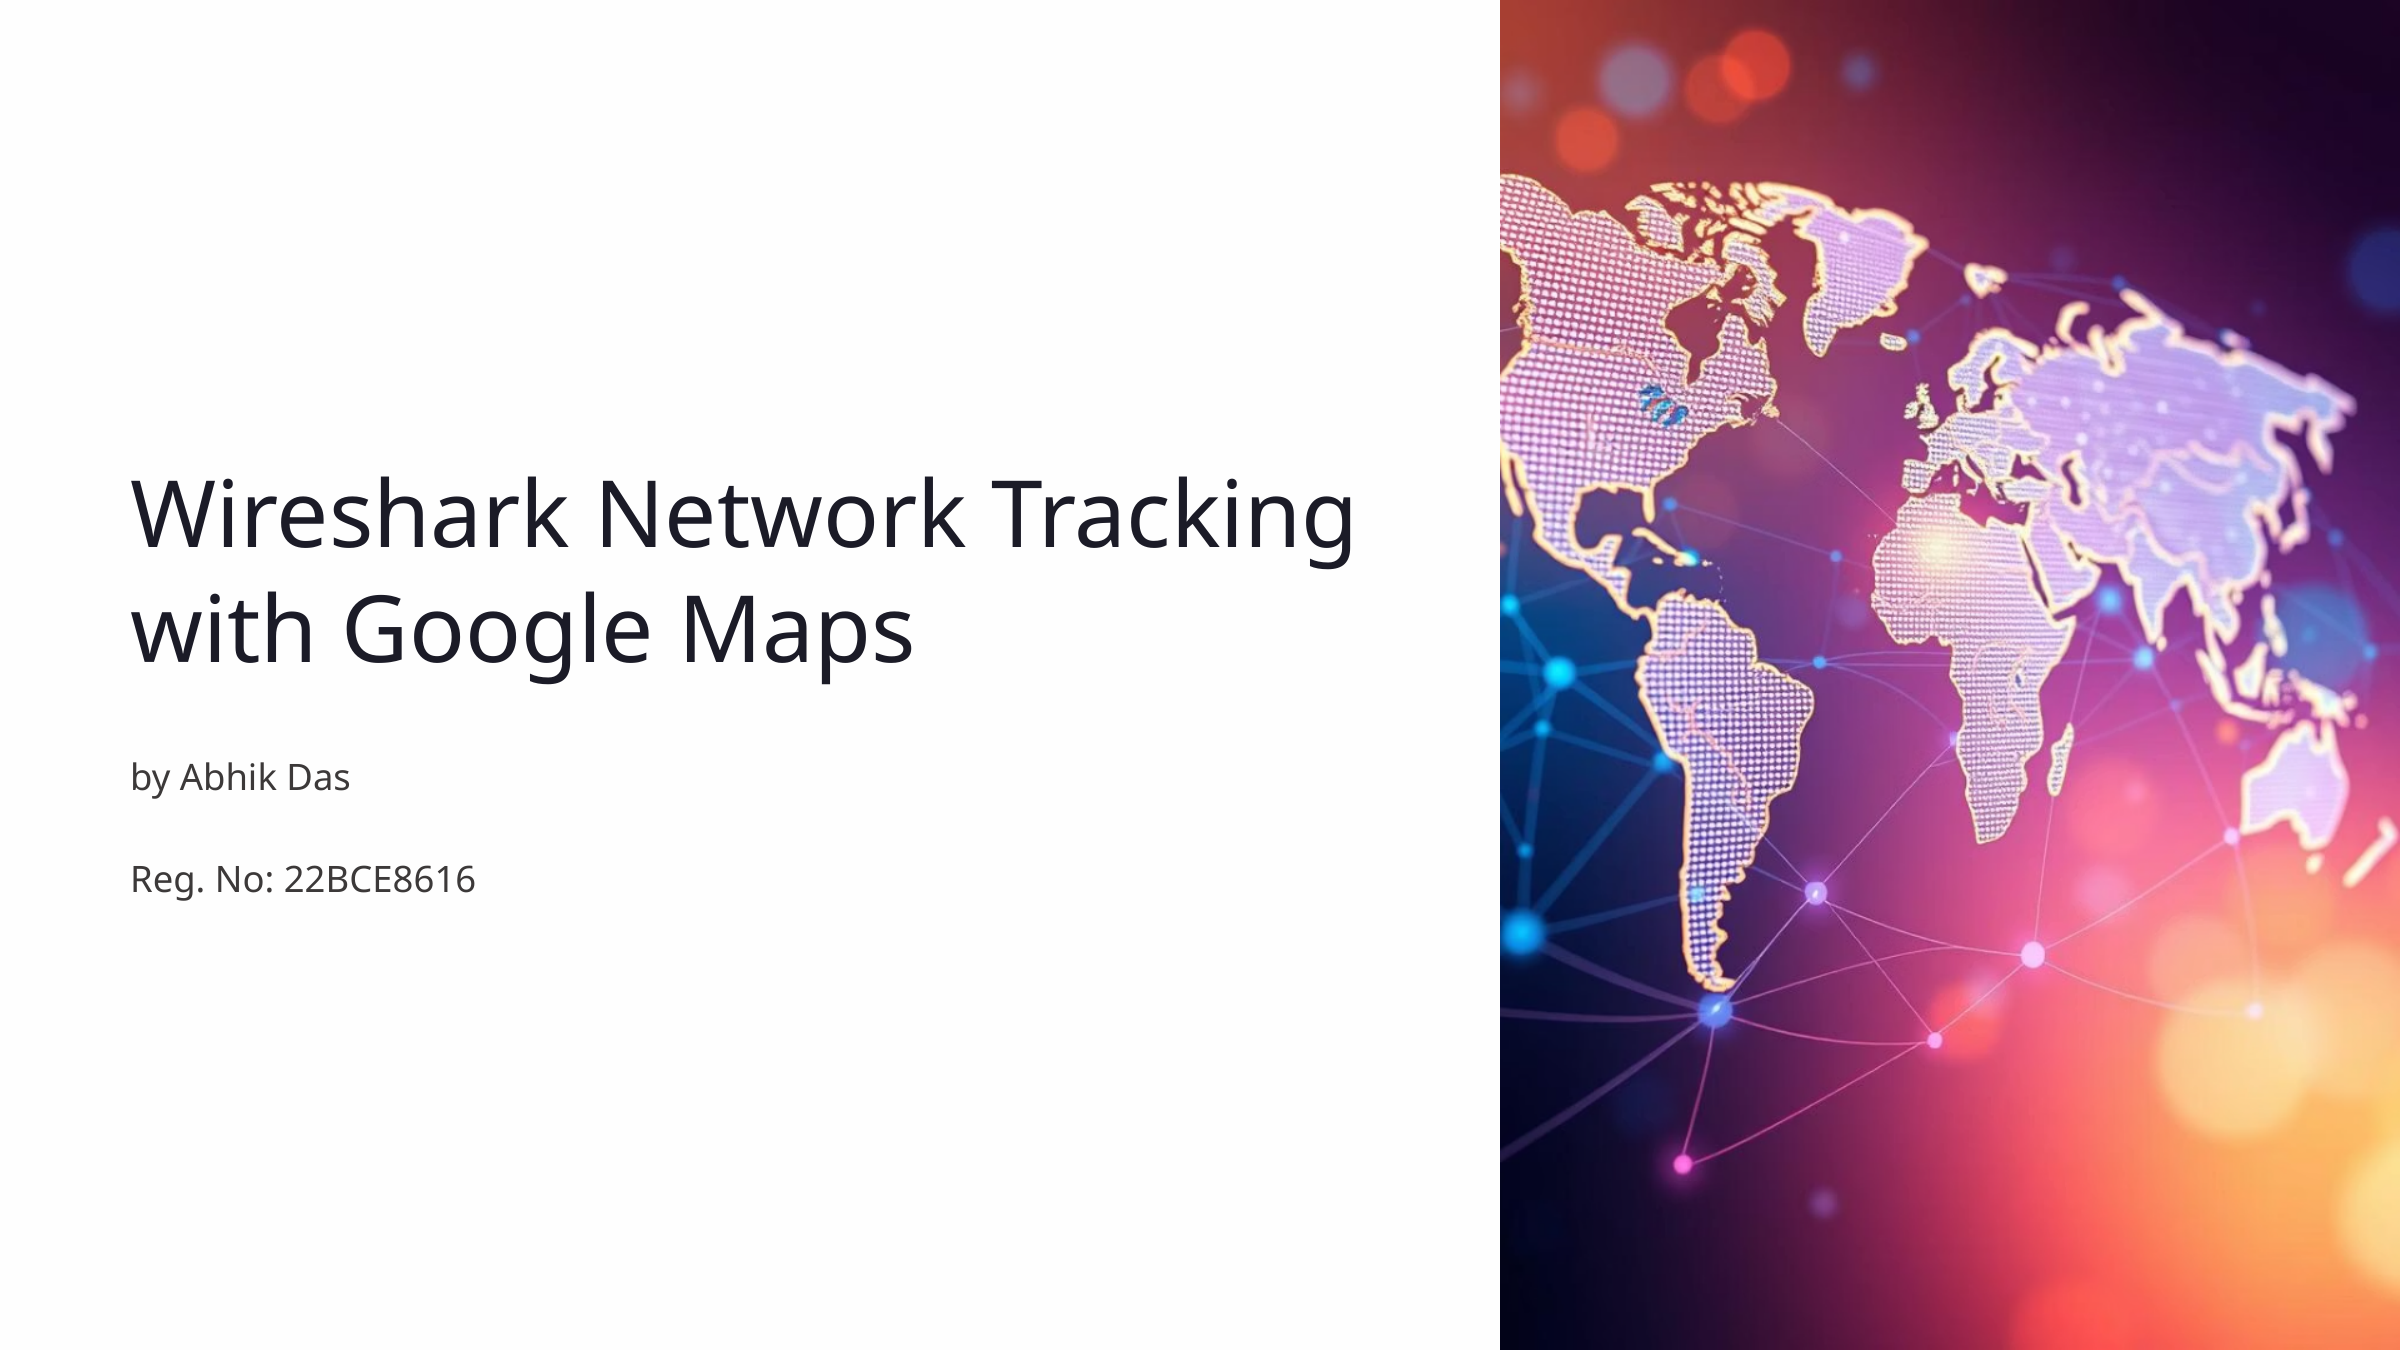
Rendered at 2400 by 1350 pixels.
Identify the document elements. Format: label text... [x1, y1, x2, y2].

text_box Reg. No: 22BCE8616 [130, 840, 1370, 900]
text_box Wireshark Network Tracking with Google Maps [130, 450, 1370, 683]
picture [1499, 0, 2400, 1350]
text_box by Abhik Das [130, 738, 1370, 799]
